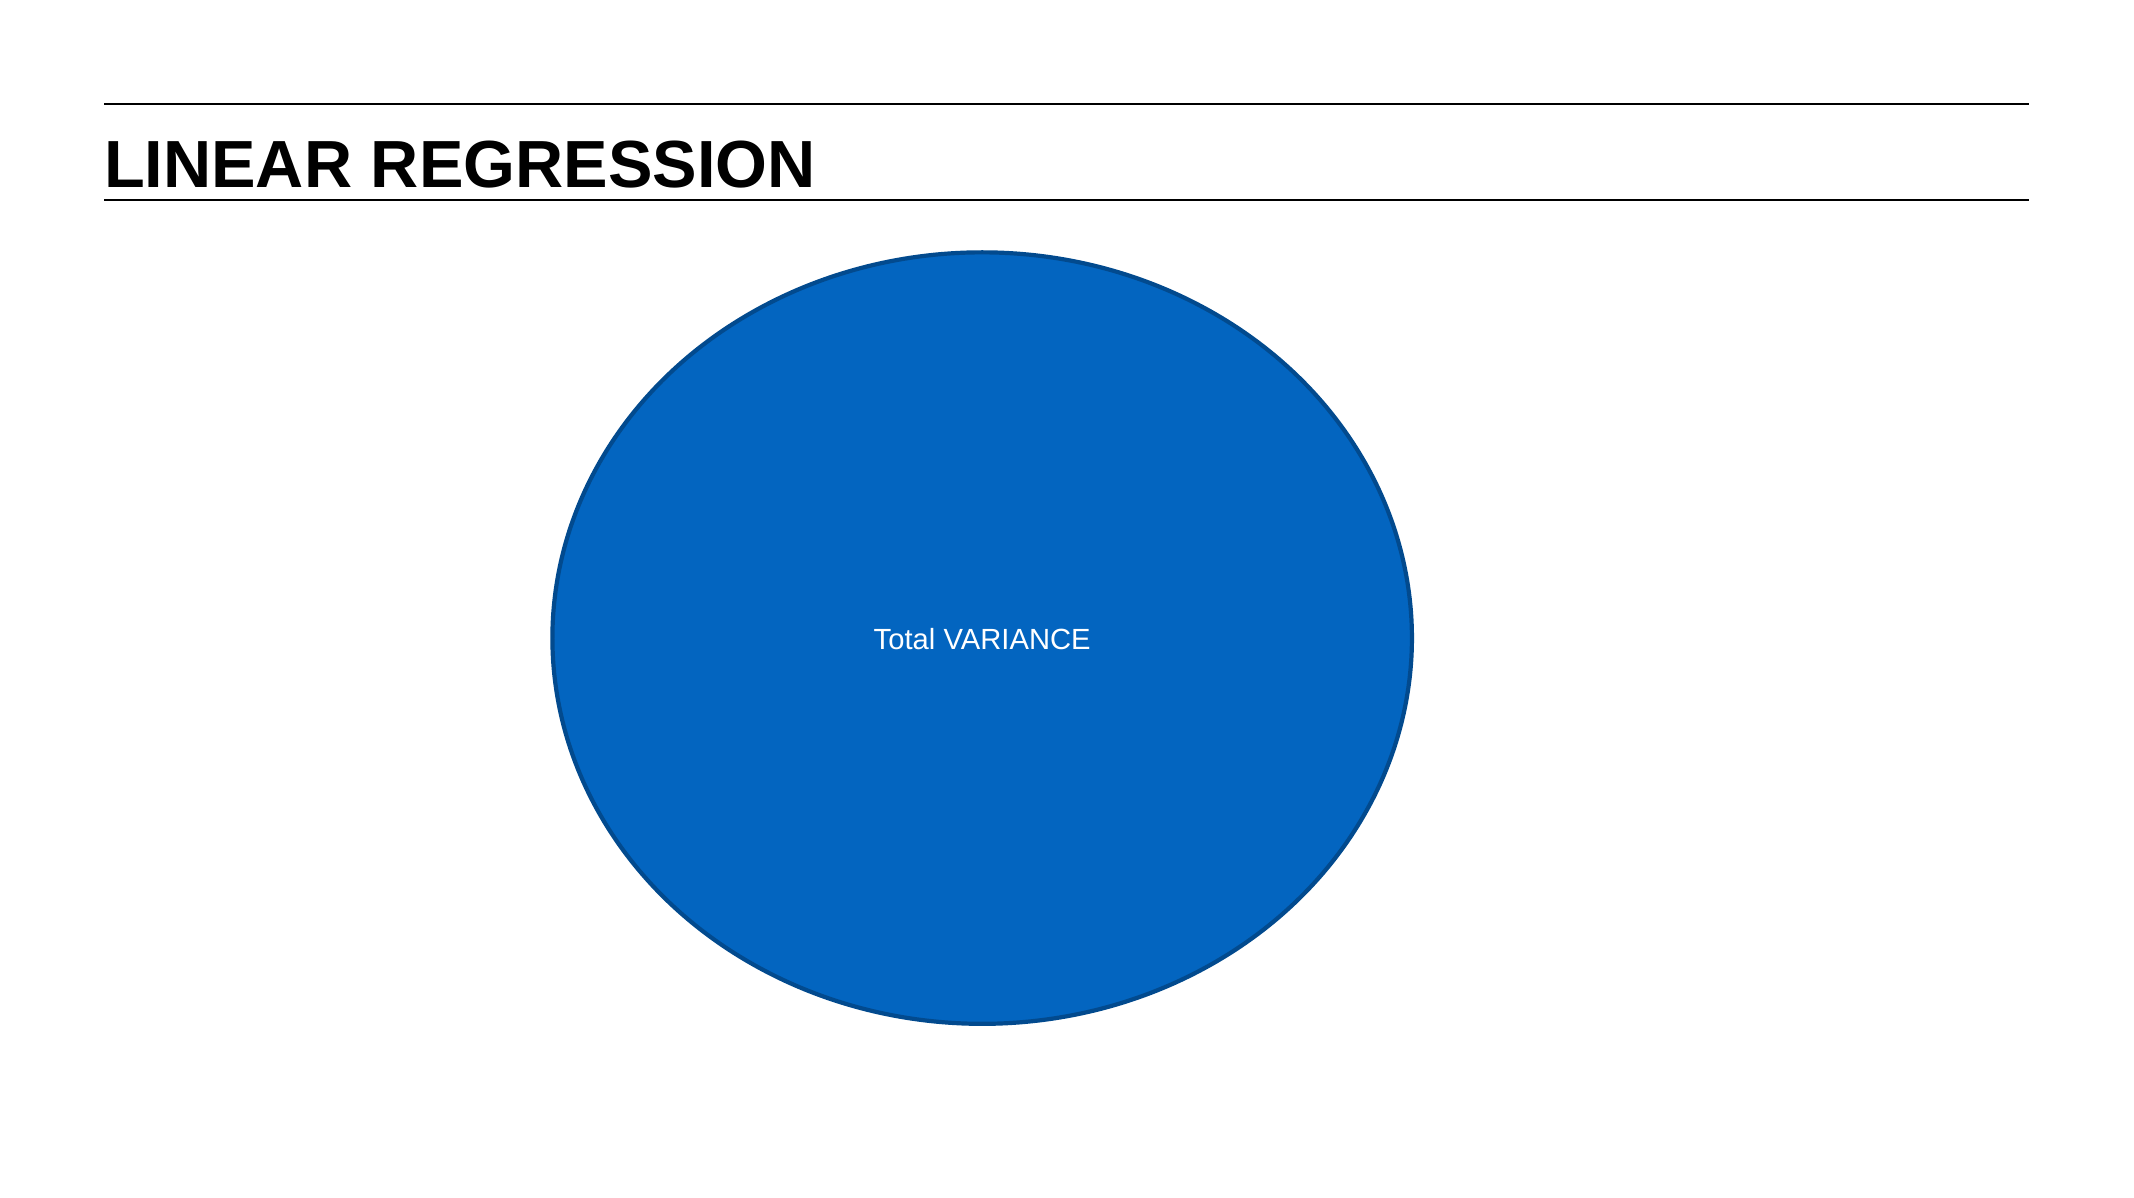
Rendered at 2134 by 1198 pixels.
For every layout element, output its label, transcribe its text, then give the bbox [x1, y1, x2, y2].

text_box Total VARIANCE [550, 250, 1415, 1026]
text_box LINEAR REGRESSION [104, 120, 2030, 192]
